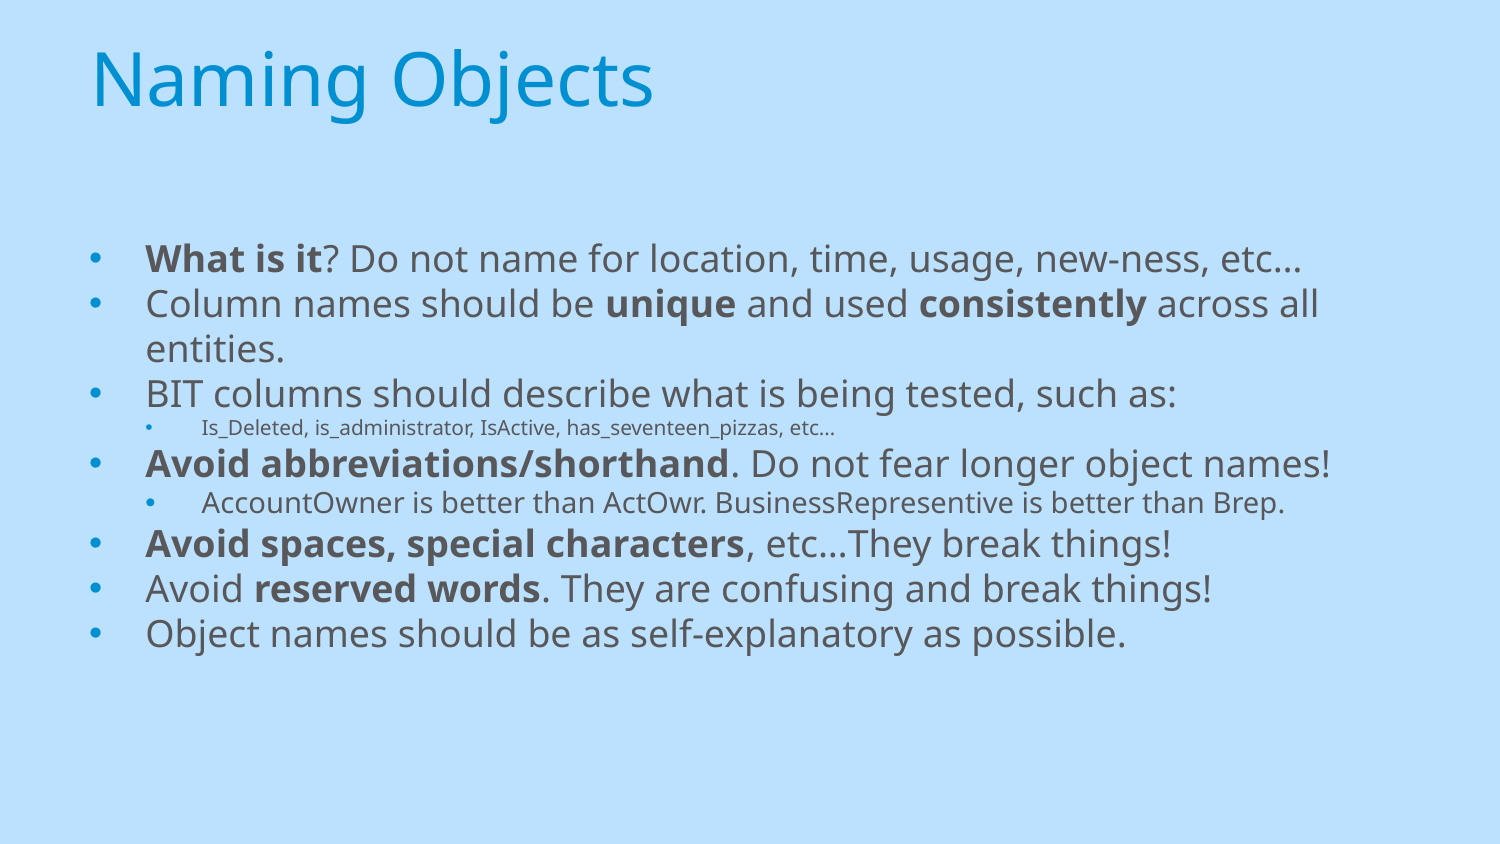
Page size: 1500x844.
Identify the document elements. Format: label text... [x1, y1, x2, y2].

list What is it? Do not name for location, time, usage, new-ness, etc… Column names should be unique and used consistently across all entities. BIT columns should describe what is being tested, such as: Is_Deleted, is_administrator, IsActive, has_seventeen_pizzas, etc… Avoid abbreviations/shorthand. Do not fear longer object names! AccountOwner is better than ActOwr. BusinessRepresentive is better than Brep. Avoid spaces, special characters, etc…They break things! Avoid reserved words. They are confusing and break things! Object names should be as self-explanatory as possible. [74, 227, 1427, 758]
title Naming Objects [75, 41, 1425, 142]
